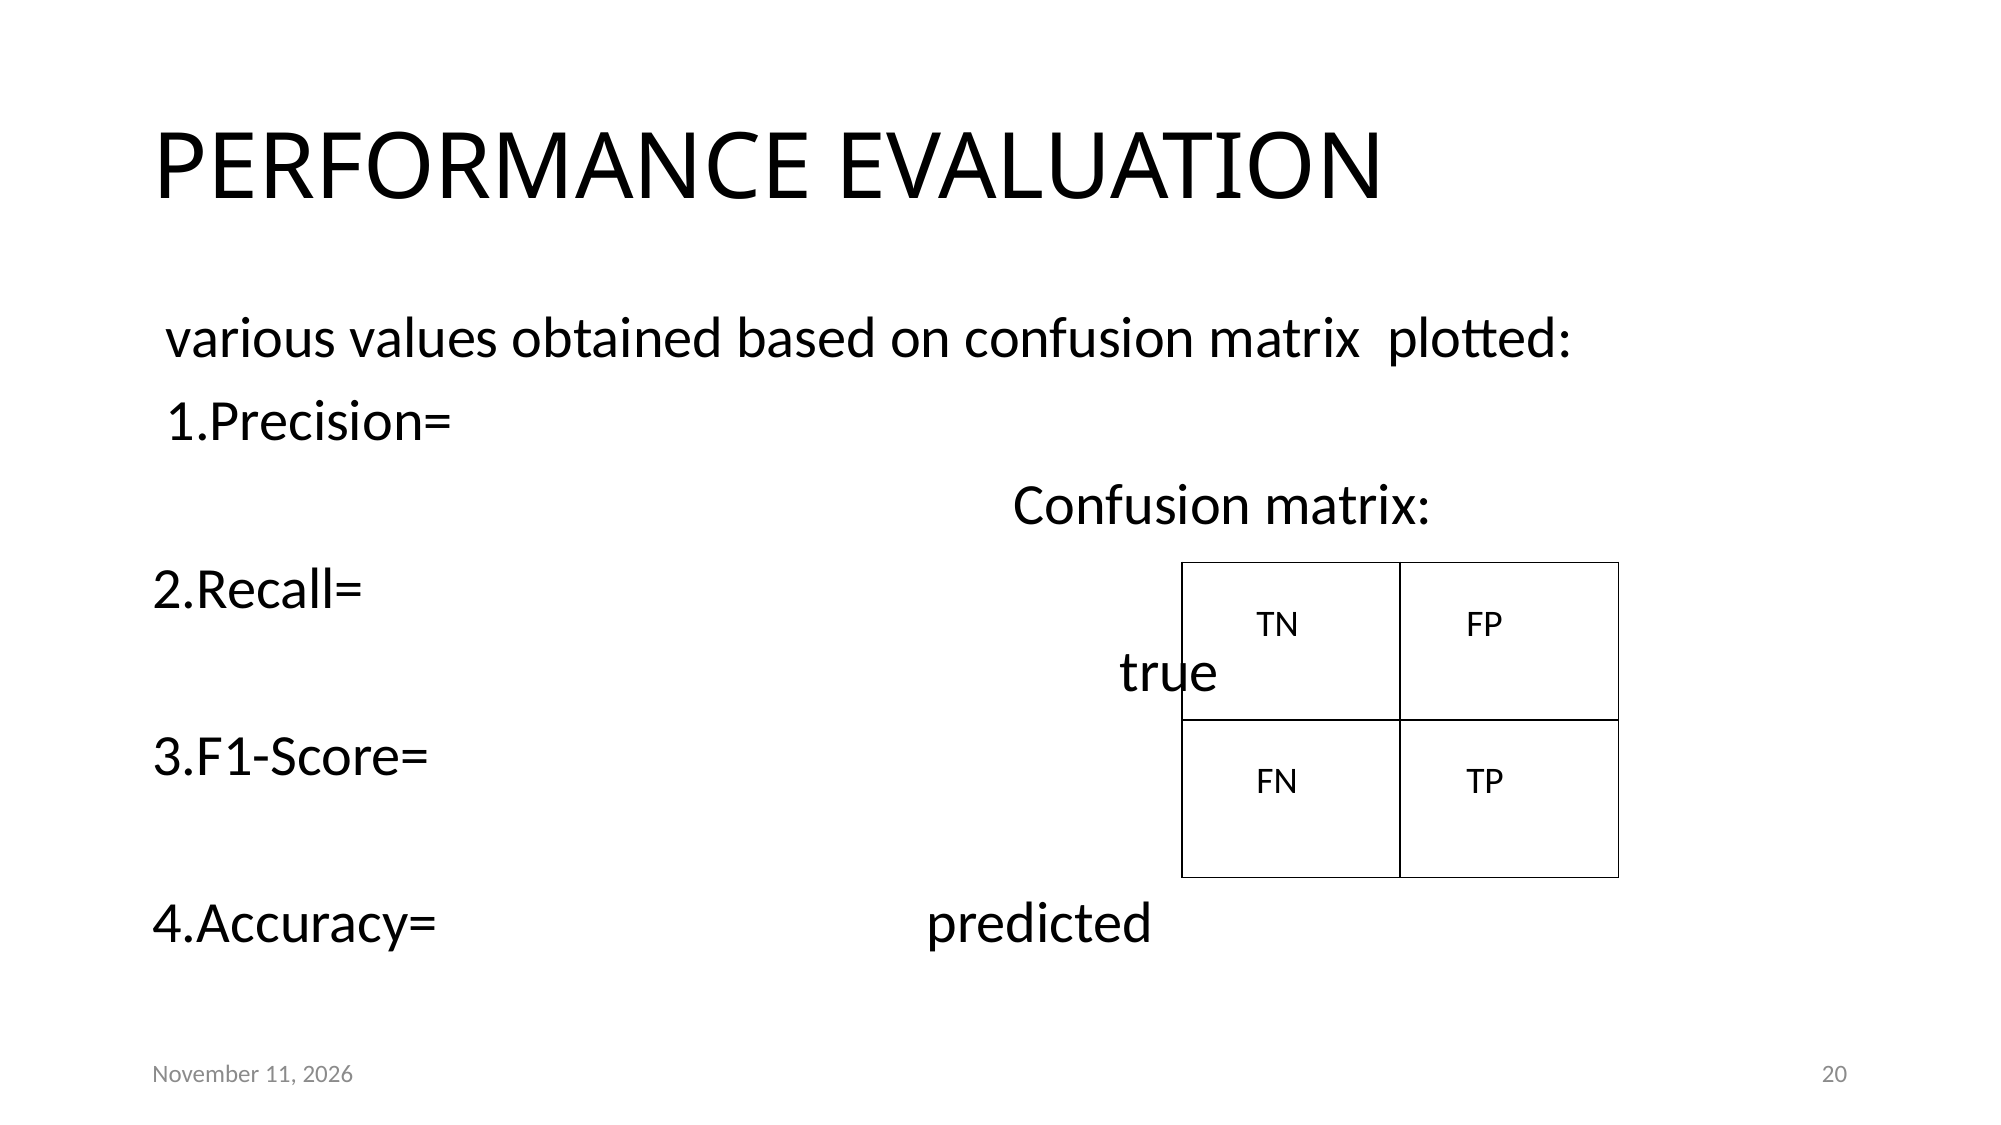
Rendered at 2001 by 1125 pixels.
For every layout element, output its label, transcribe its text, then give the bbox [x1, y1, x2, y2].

table_header TN [1183, 563, 1399, 719]
slide_number 20 [1412, 1042, 1863, 1103]
title PERFORMANCE EVALUATION [137, 59, 1863, 278]
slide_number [137, 1042, 588, 1103]
table_cell TP [1401, 721, 1618, 877]
table_header FP [1401, 563, 1618, 719]
table_cell FN [1183, 721, 1399, 877]
